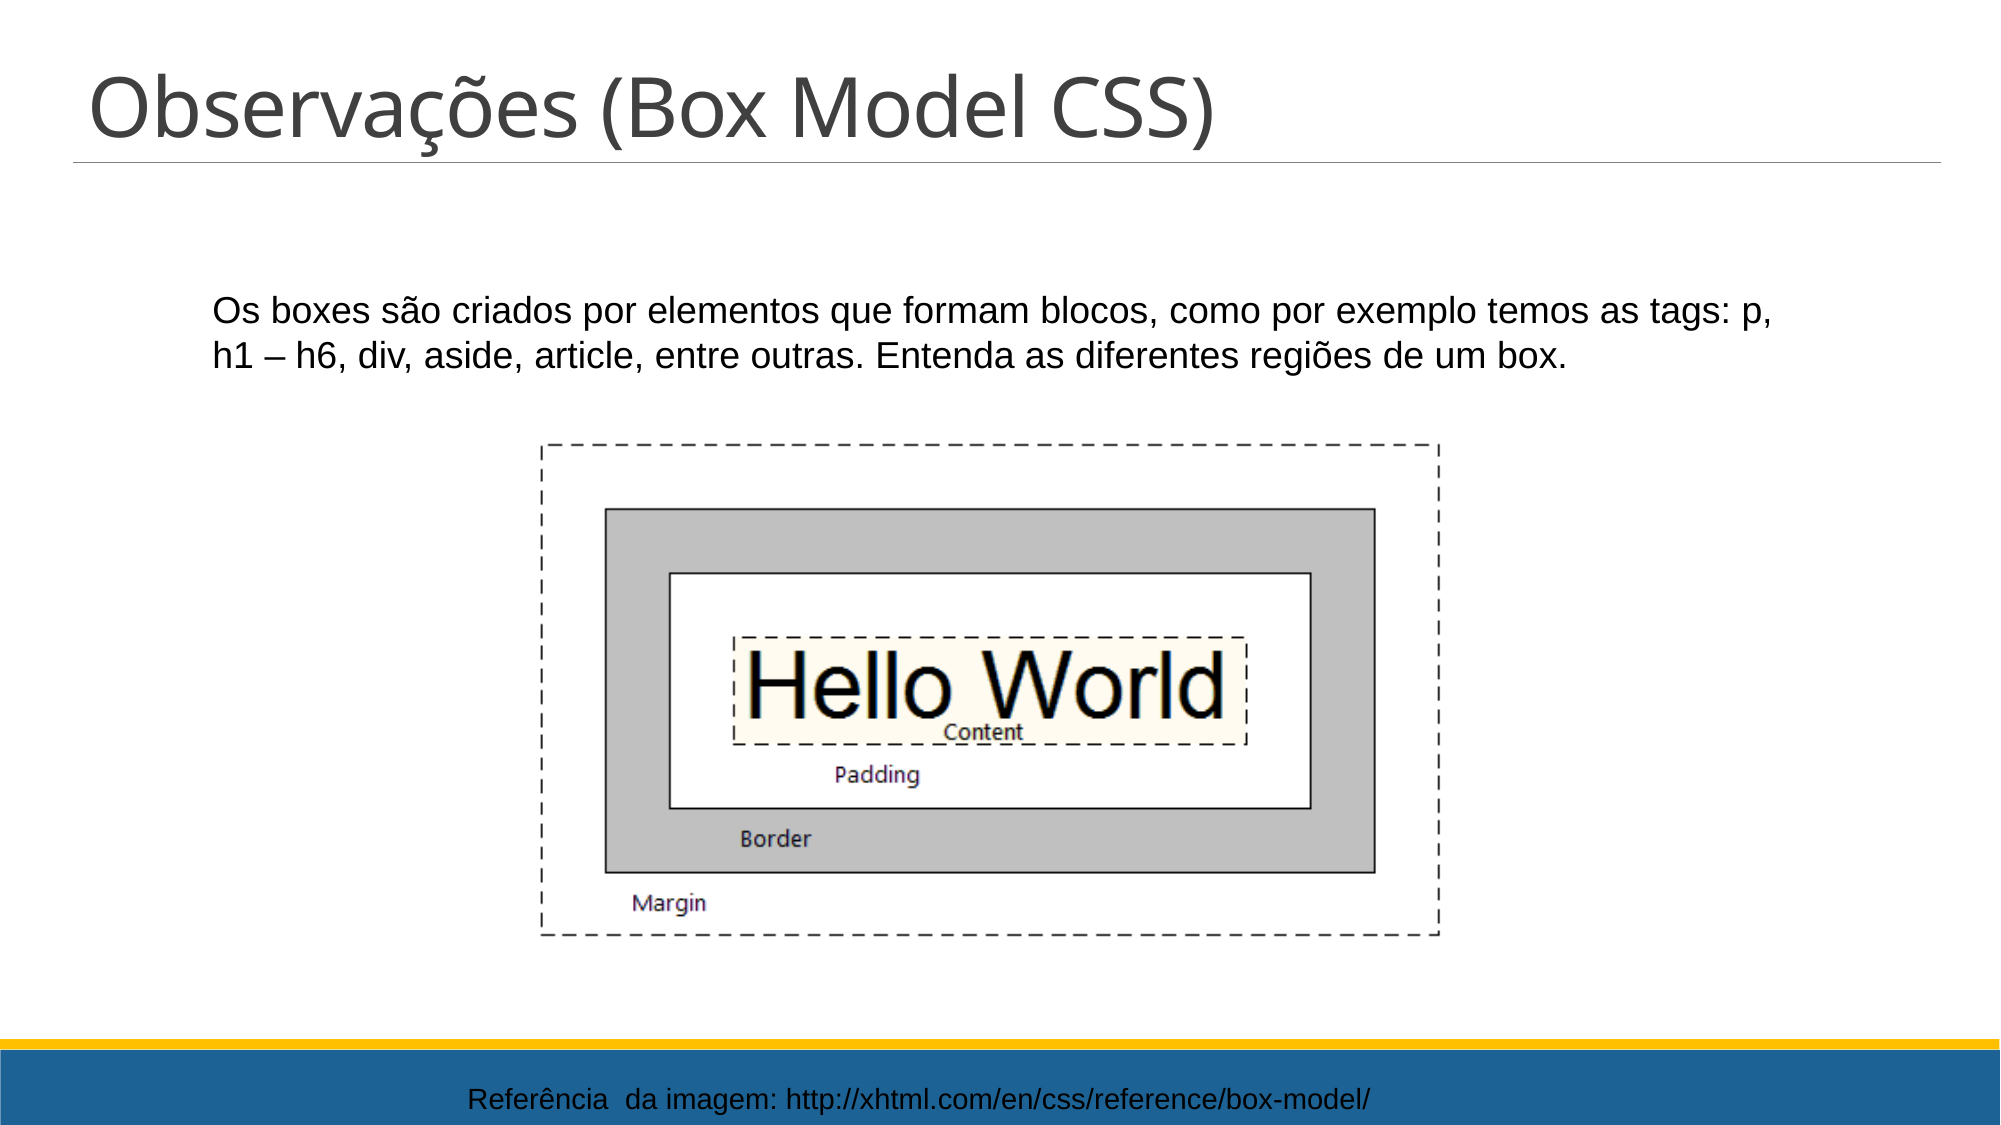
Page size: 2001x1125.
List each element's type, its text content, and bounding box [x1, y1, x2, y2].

picture [527, 431, 1450, 947]
text_box Os boxes são criados por elementos que formam blocos, como por exemplo temos as tags: p, h1 – h6, div, aside, article, entre outras. Entenda as diferentes regiões de um box. [197, 278, 1830, 384]
title Observações (Box Model CSS) [72, 47, 1942, 163]
text_box Referência da imagem: http://xhtml.com/en/css/reference/box-model/ [452, 1073, 1387, 1123]
